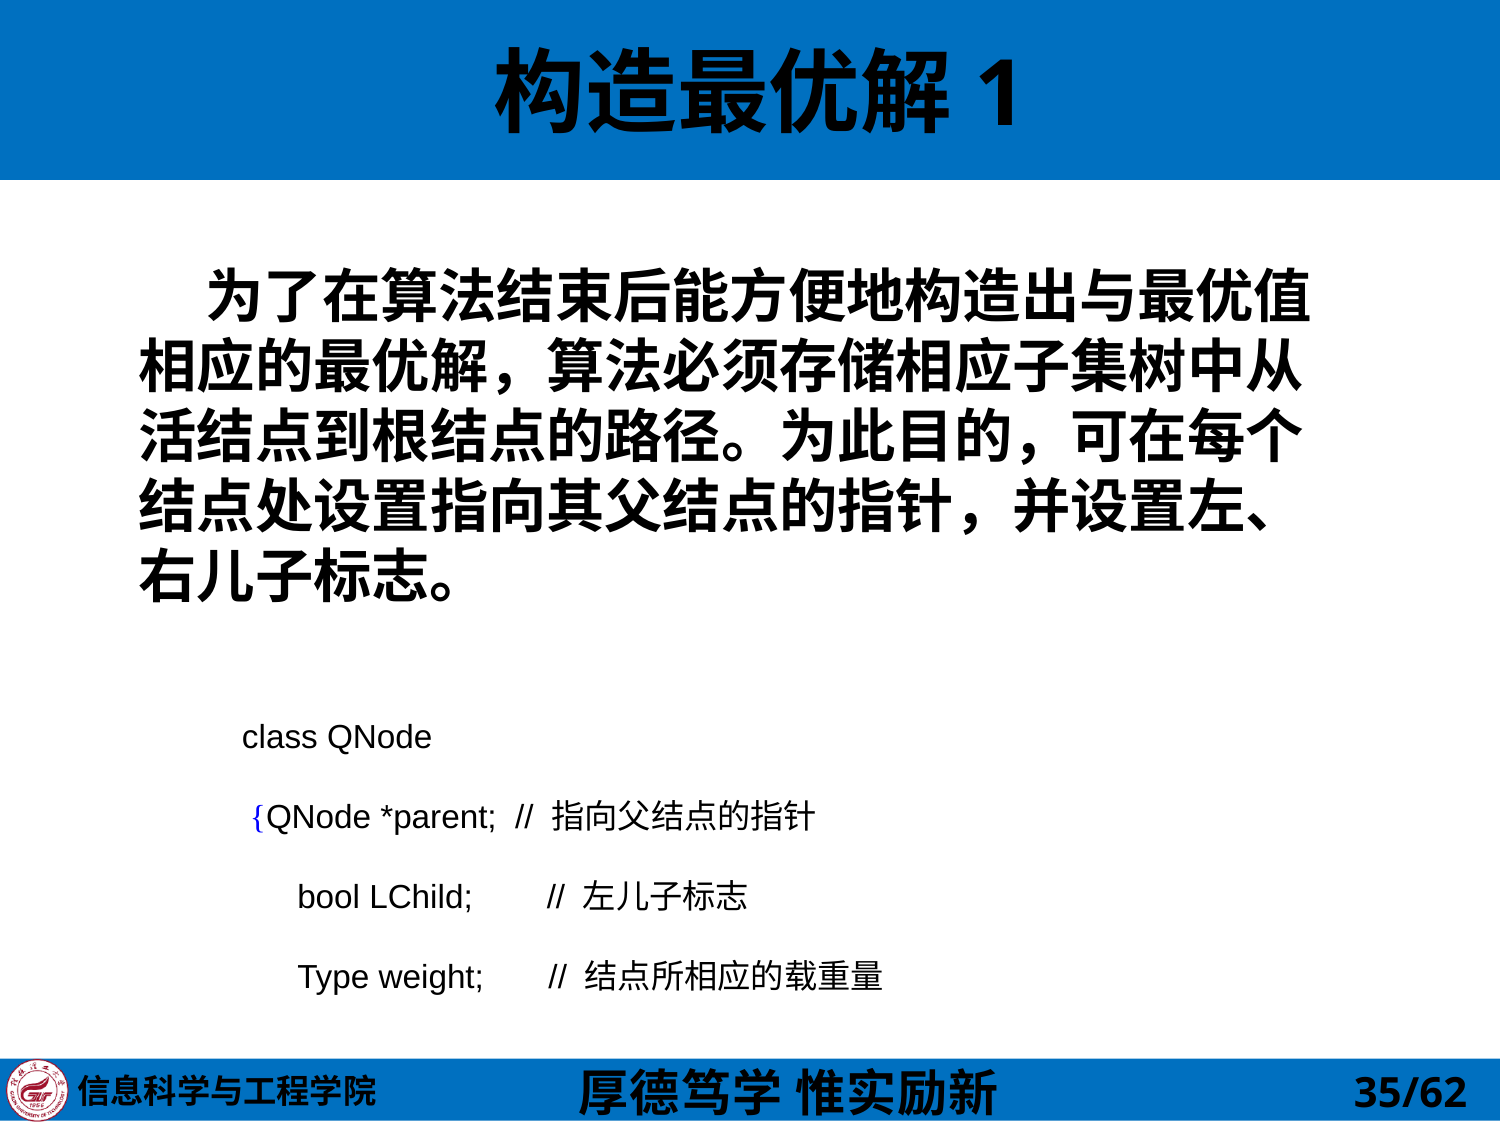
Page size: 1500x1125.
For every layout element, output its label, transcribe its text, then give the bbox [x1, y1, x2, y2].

text_box class QNode {QNode *parent; // 指向父结点的指针 bool LChild; // 左儿子标志 Type weight; // 结点所相应的载重量 [227, 668, 1265, 1003]
picture [5, 1058, 69, 1122]
slide_number 35/62 [1132, 1058, 1483, 1121]
text_box 为了在算法结束后能方便地构造出与最优值相应的最优解，算法必须存储相应子集树中从活结点到根结点的路径。为此目的，可在每个结点处设置指向其父结点的指针，并设置左、右儿子标志。 [123, 252, 1368, 617]
title 构造最优解1 [85, 0, 1436, 183]
